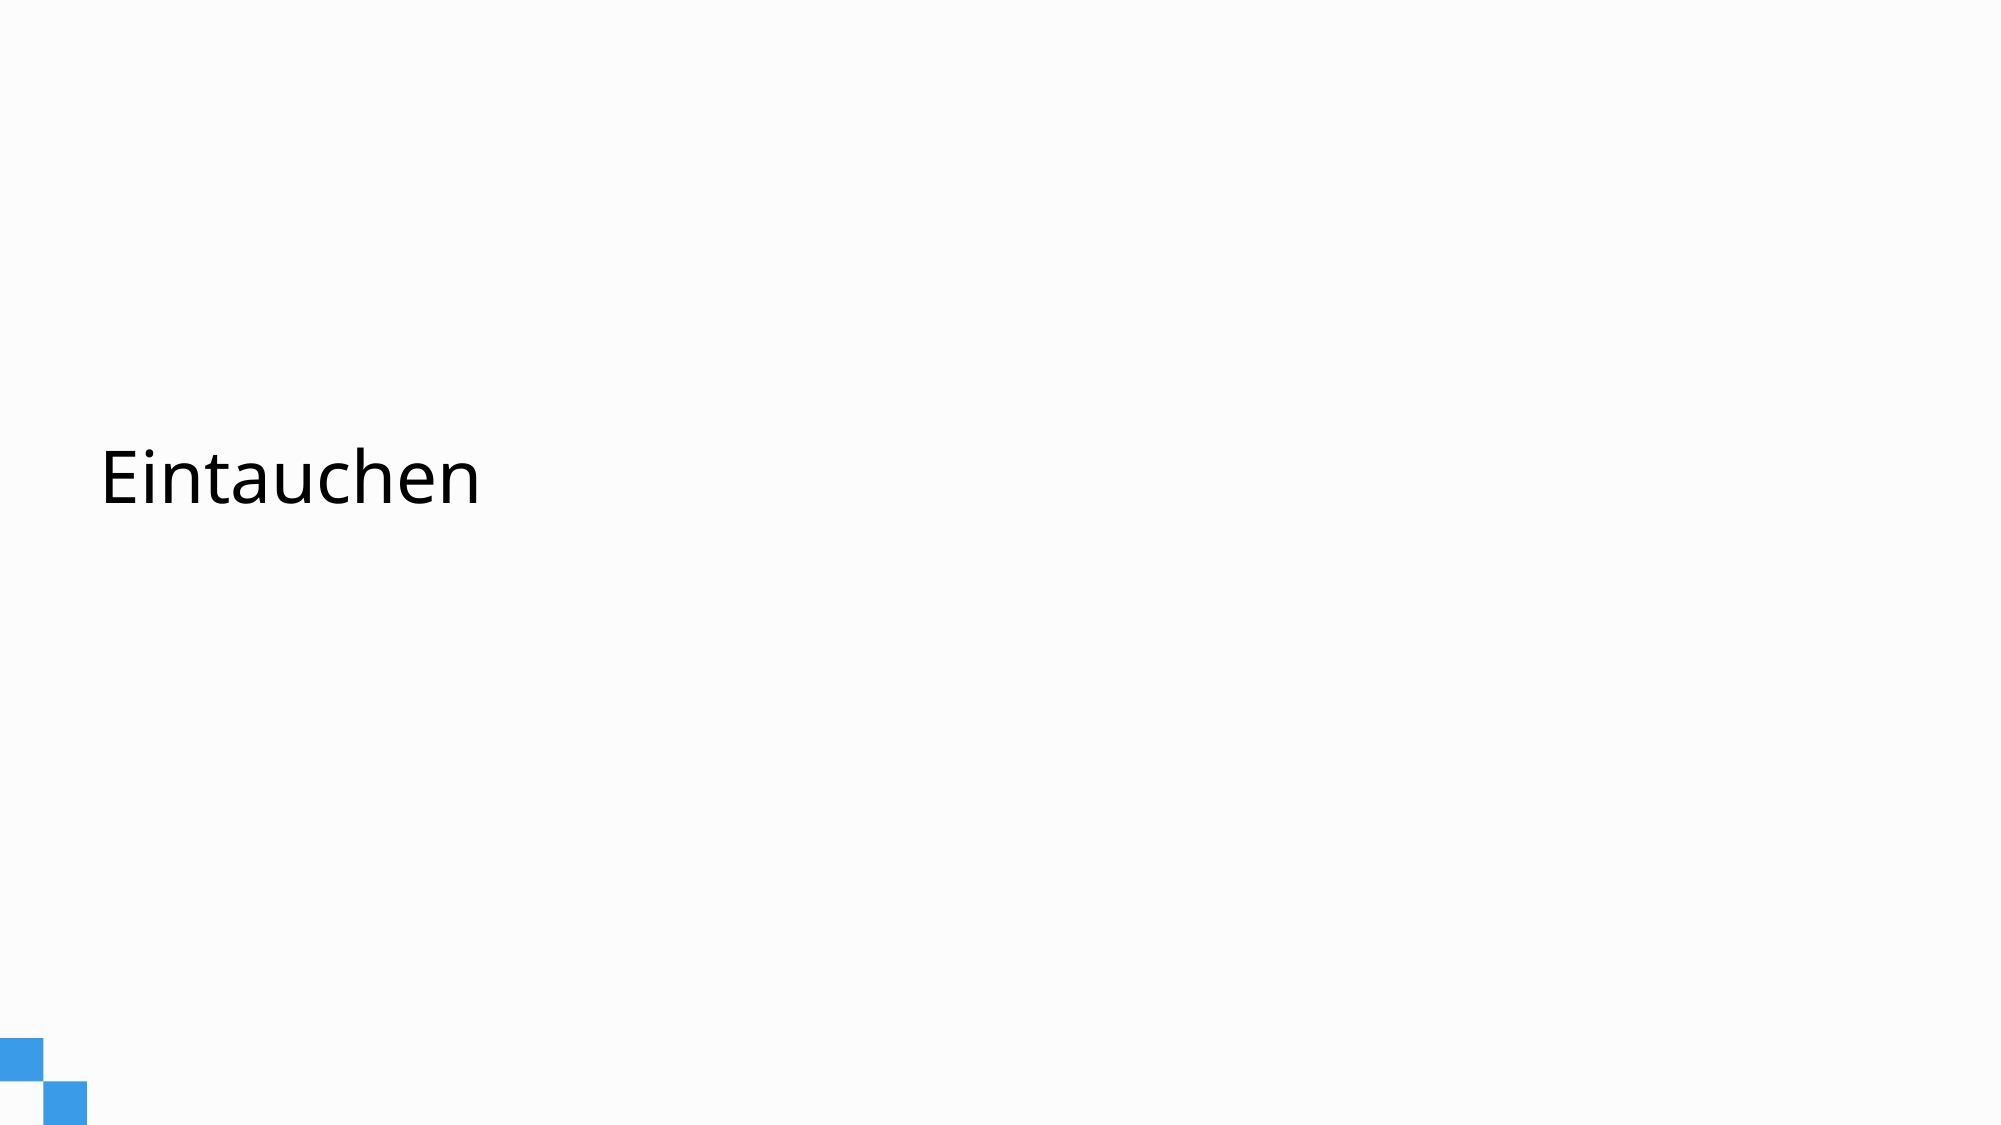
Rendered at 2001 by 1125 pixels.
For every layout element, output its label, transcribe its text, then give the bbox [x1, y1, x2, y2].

title Eintauchen [84, 432, 1810, 500]
